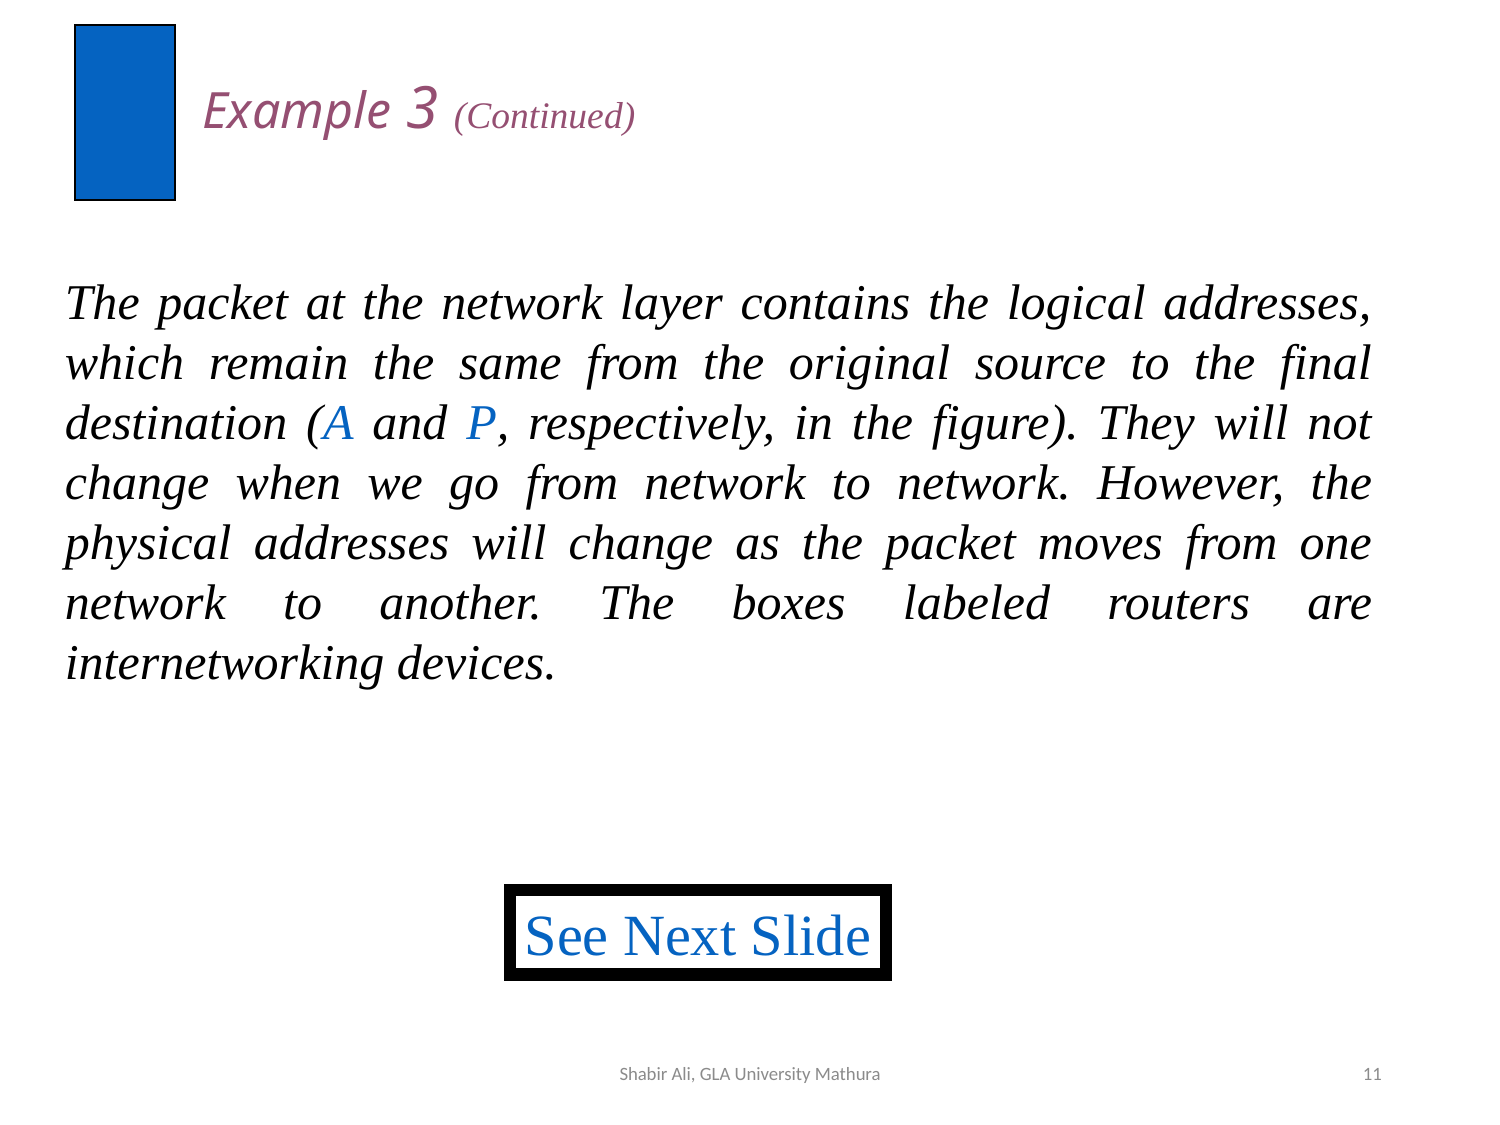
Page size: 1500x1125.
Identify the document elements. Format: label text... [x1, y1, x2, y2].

text_box [75, 24, 175, 200]
slide_number 11 [1059, 1042, 1397, 1103]
text_box Example 3 (Continued) [187, 62, 738, 148]
text_box See Next Slide [509, 889, 886, 975]
text_box The packet at the network layer contains the logical addresses, which remain the same from the original source to the final destination (A and P, respectively, in the figure). They will not change when we go from network to network. However, the physical addresses will change as the packet moves from one network to another. The boxes labeled routers are internetworking devices. [49, 261, 1388, 697]
footer Shabir Ali, GLA University Mathura [496, 1042, 1004, 1103]
